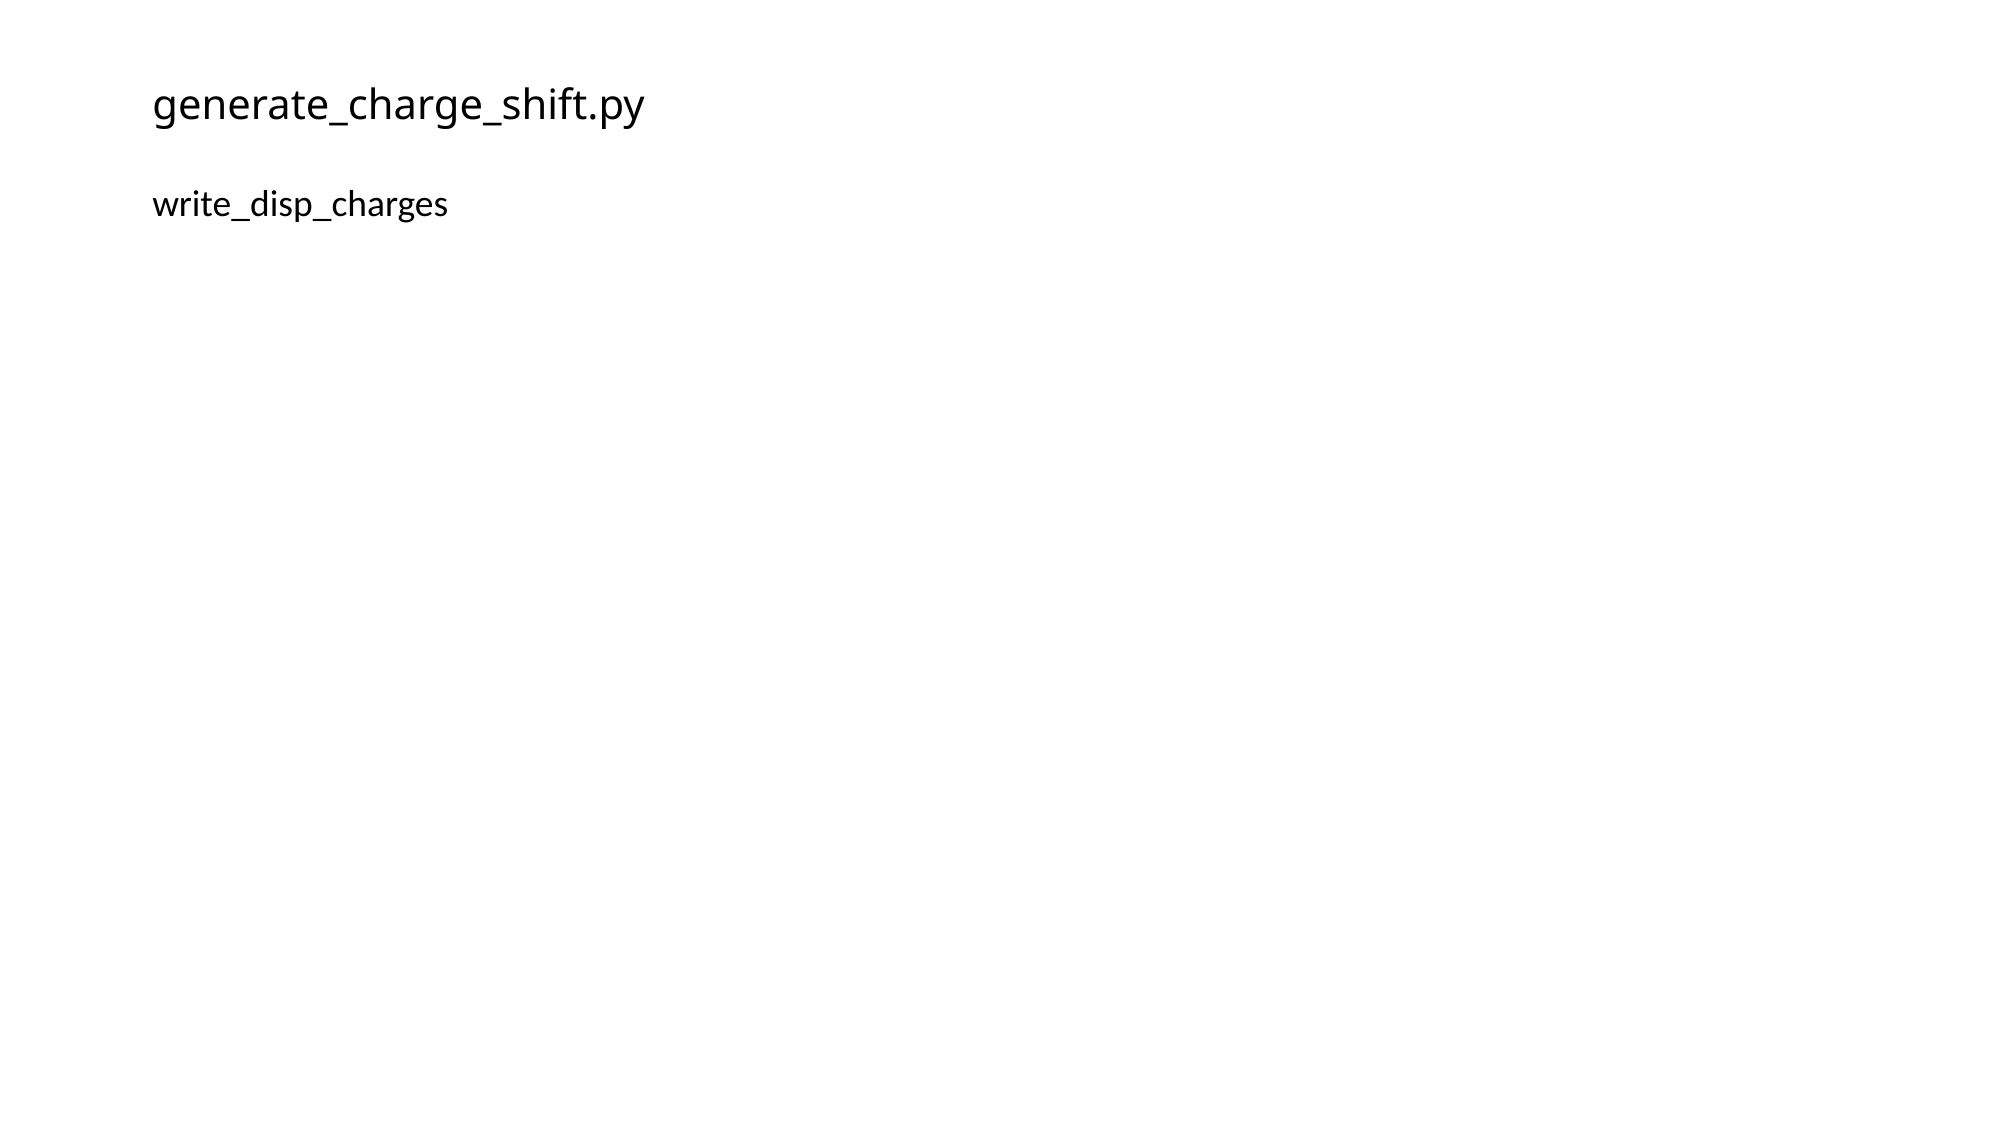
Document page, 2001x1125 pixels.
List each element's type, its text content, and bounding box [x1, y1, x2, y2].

title generate_charge_shift.py [137, 59, 1863, 152]
text_box write_disp_charges [137, 171, 1138, 232]
